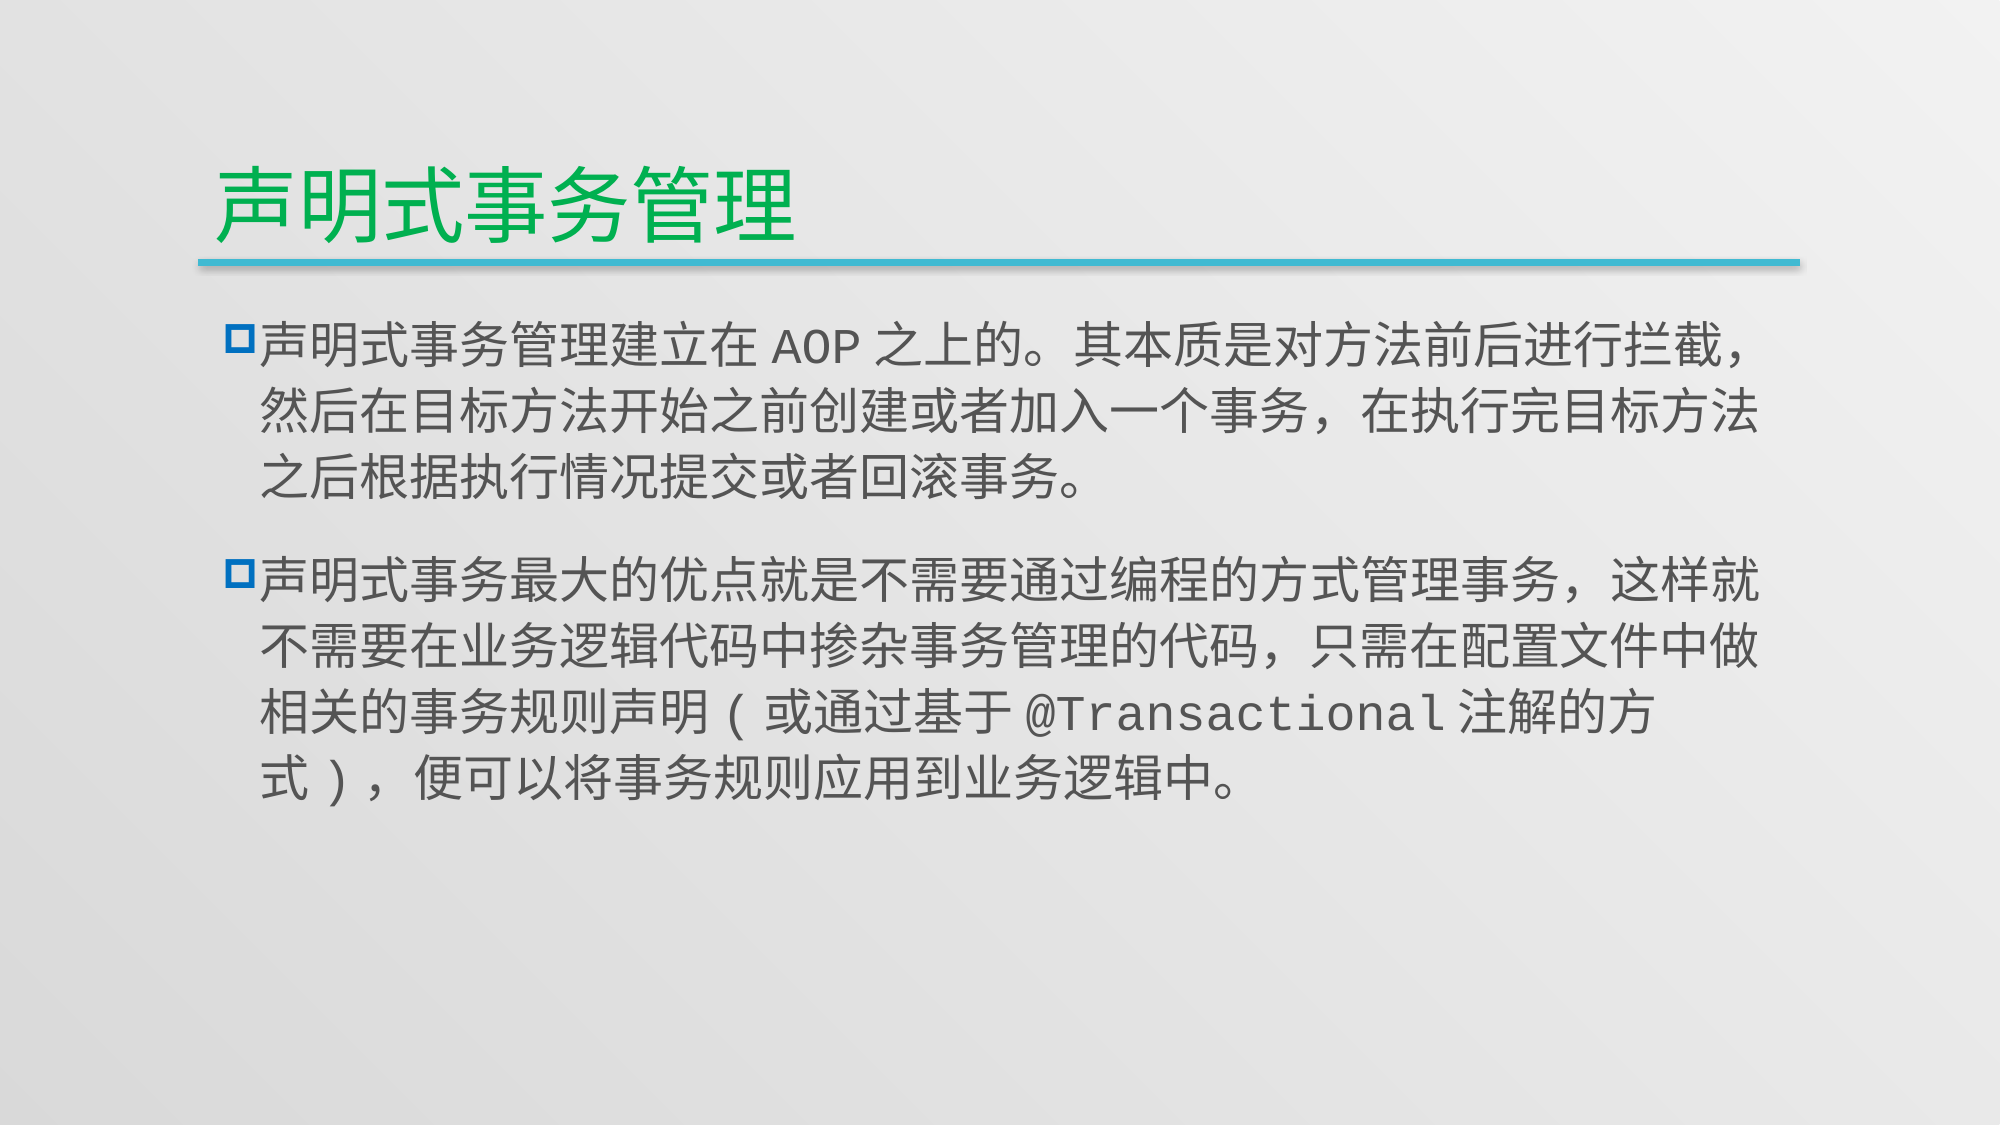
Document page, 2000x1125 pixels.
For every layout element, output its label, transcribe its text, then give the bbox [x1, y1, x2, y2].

list 声明式事务管理建立在AOP之上的。其本质是对方法前后进行拦截，然后在目标方法开始之前创建或者加入一个事务，在执行完目标方法之后根据执行情况提交或者回滚事务。 声明式事务最大的优点就是不需要通过编程的方式管理事务，这样就不需要在业务逻辑代码中掺杂事务管理的代码，只需在配置文件中做相关的事务规则声明(或通过基于@Transactional注解的方式)，便可以将事务规则应用到业务逻辑中。 [199, 299, 1800, 1013]
title 声明式事务管理 [199, 45, 1800, 263]
